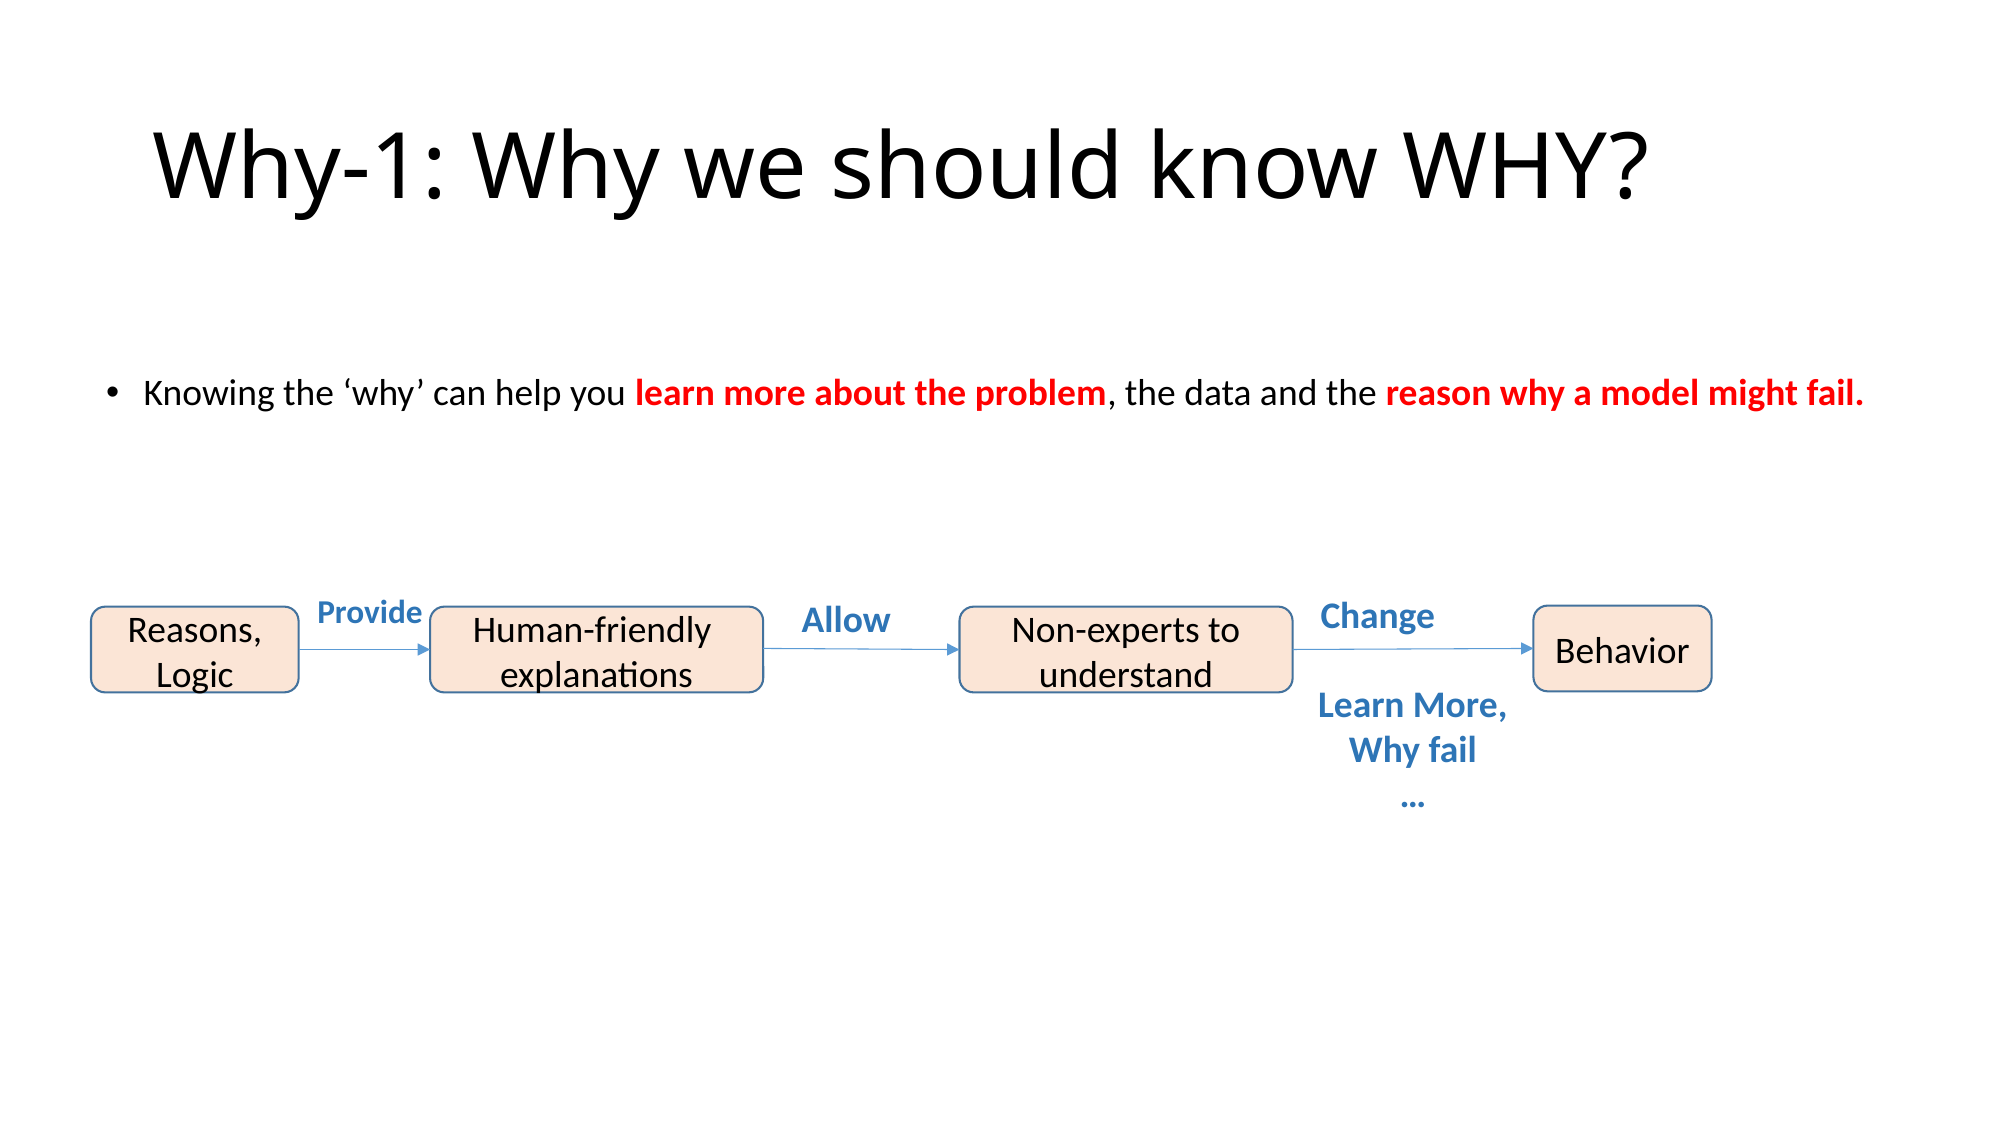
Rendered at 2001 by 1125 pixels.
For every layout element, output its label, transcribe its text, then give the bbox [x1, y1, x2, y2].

text_box Reasons, Logic [89, 605, 298, 694]
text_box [763, 587, 1292, 693]
title Why-1: Why we should know WHY? [137, 59, 1863, 278]
list Knowing the ‘why’ can help you learn more about the problem, the data and the reason why a model might fail. [91, 365, 1921, 513]
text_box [1292, 583, 1712, 824]
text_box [298, 583, 764, 693]
